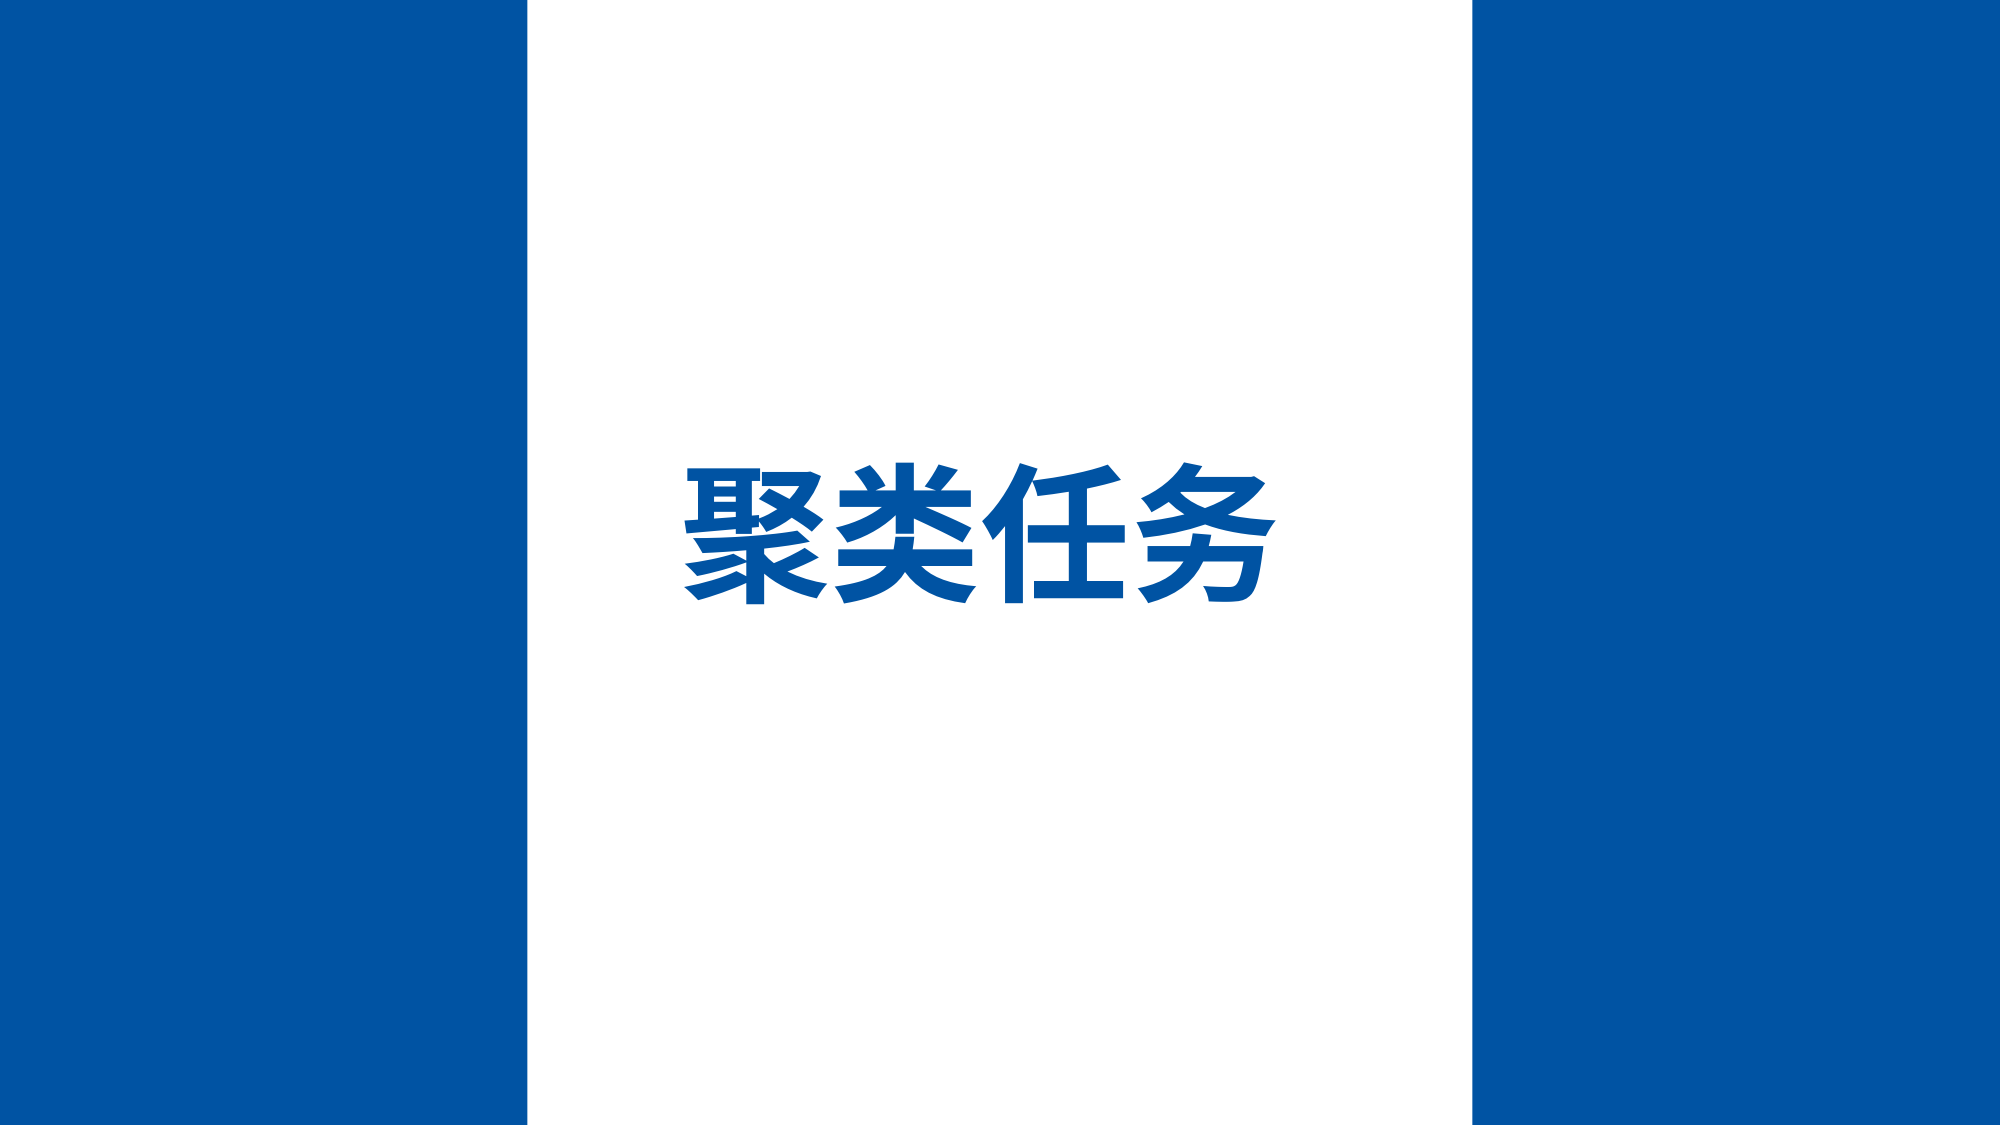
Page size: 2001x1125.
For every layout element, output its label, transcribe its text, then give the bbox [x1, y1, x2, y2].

text_box [1471, 0, 2000, 1125]
text_box 聚类任务 [559, 433, 1401, 628]
text_box [0, 0, 529, 1125]
text_box [529, 206, 1471, 919]
